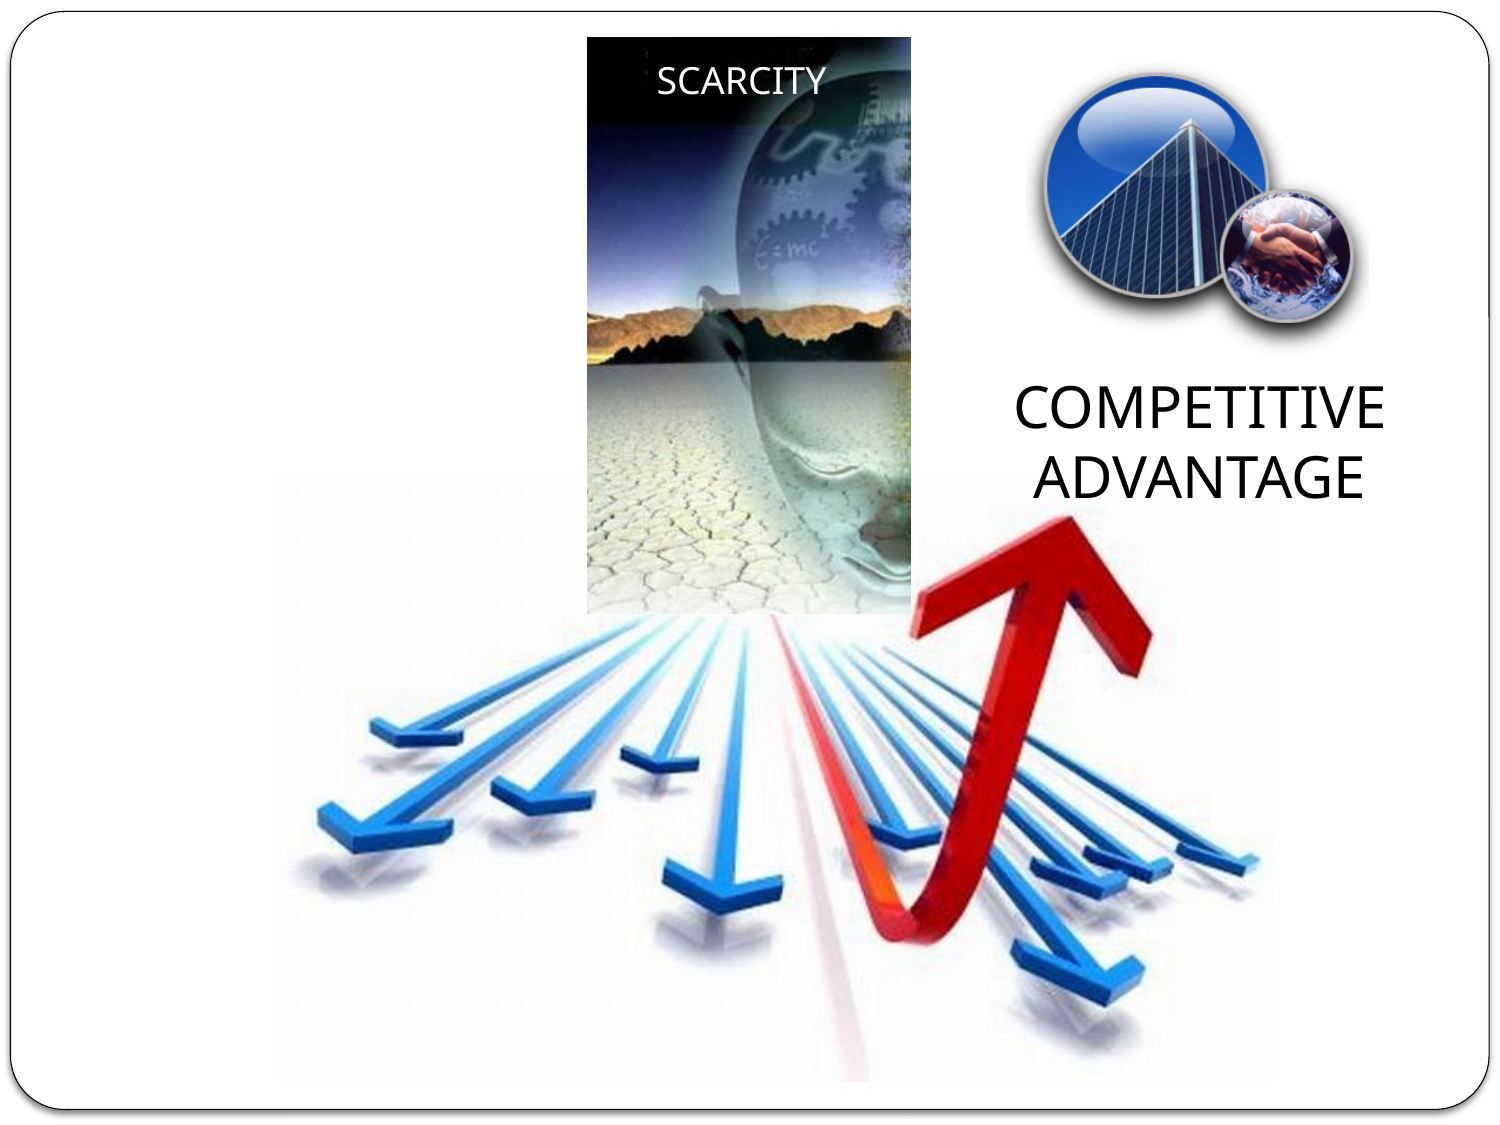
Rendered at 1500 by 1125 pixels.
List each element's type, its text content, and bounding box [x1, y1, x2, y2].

picture [274, 37, 1276, 1082]
text_box COMPETITIVE ADVANTAGE [937, 362, 1463, 518]
picture [1024, 62, 1369, 363]
